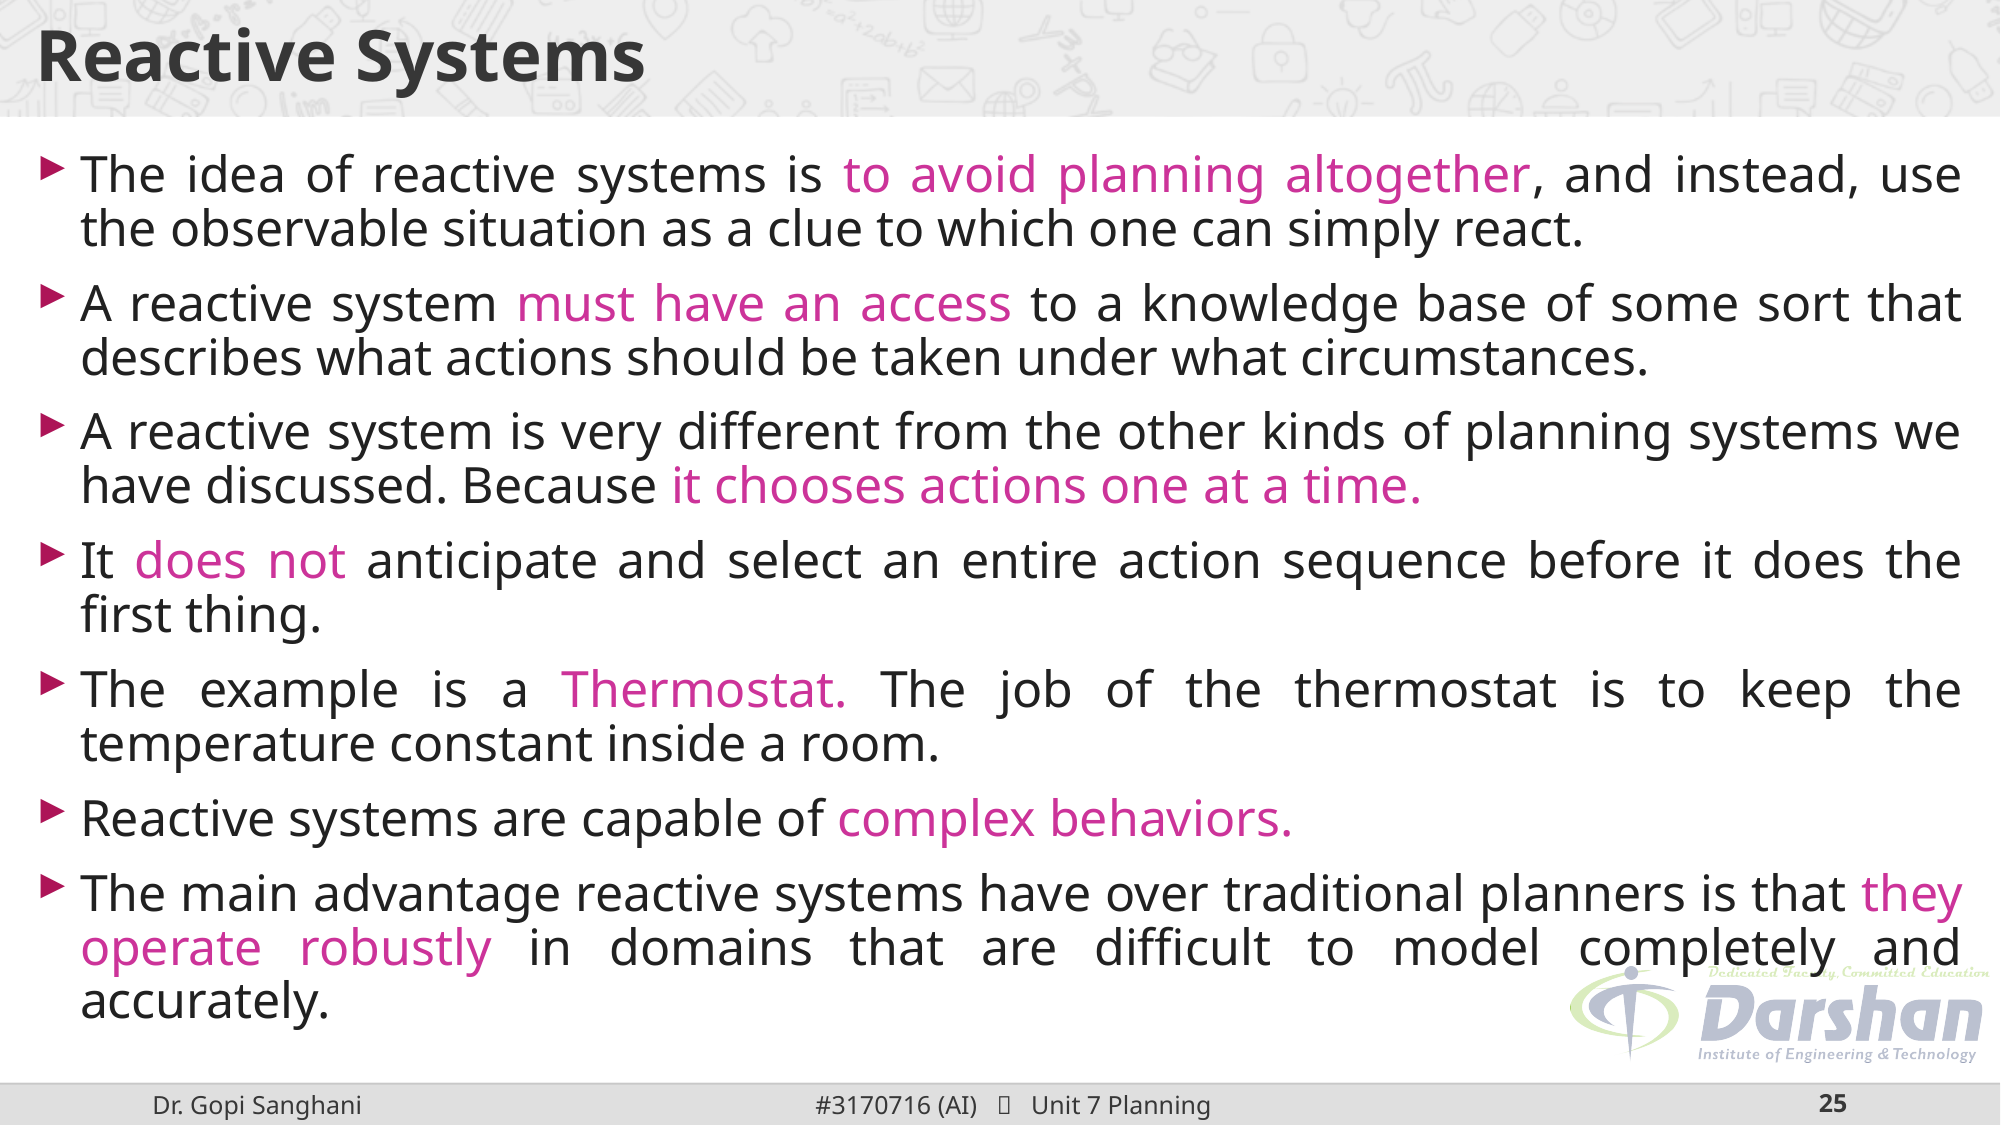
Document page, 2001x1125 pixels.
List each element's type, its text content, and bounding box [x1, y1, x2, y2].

title Reactive Systems [0, 0, 2000, 117]
list The idea of reactive systems is to avoid planning altogether, and instead, use the observable situation as a clue to which one can simply react. A reactive system must have an access to a knowledge base of some sort that describes what actions should be taken under what circumstances. A reactive system is very different from the other kinds of planning systems we have discussed. Because it chooses actions one at a time. It does not anticipate and select an entire action sequence before it does the first thing. The example is a Thermostat. The job of the thermostat is to keep the temperature constant inside a room. Reactive systems are capable of complex behaviors. The main advantage reactive systems have over traditional planners is that they operate robustly in domains that are difficult to model completely and accurately. [21, 141, 1979, 1059]
